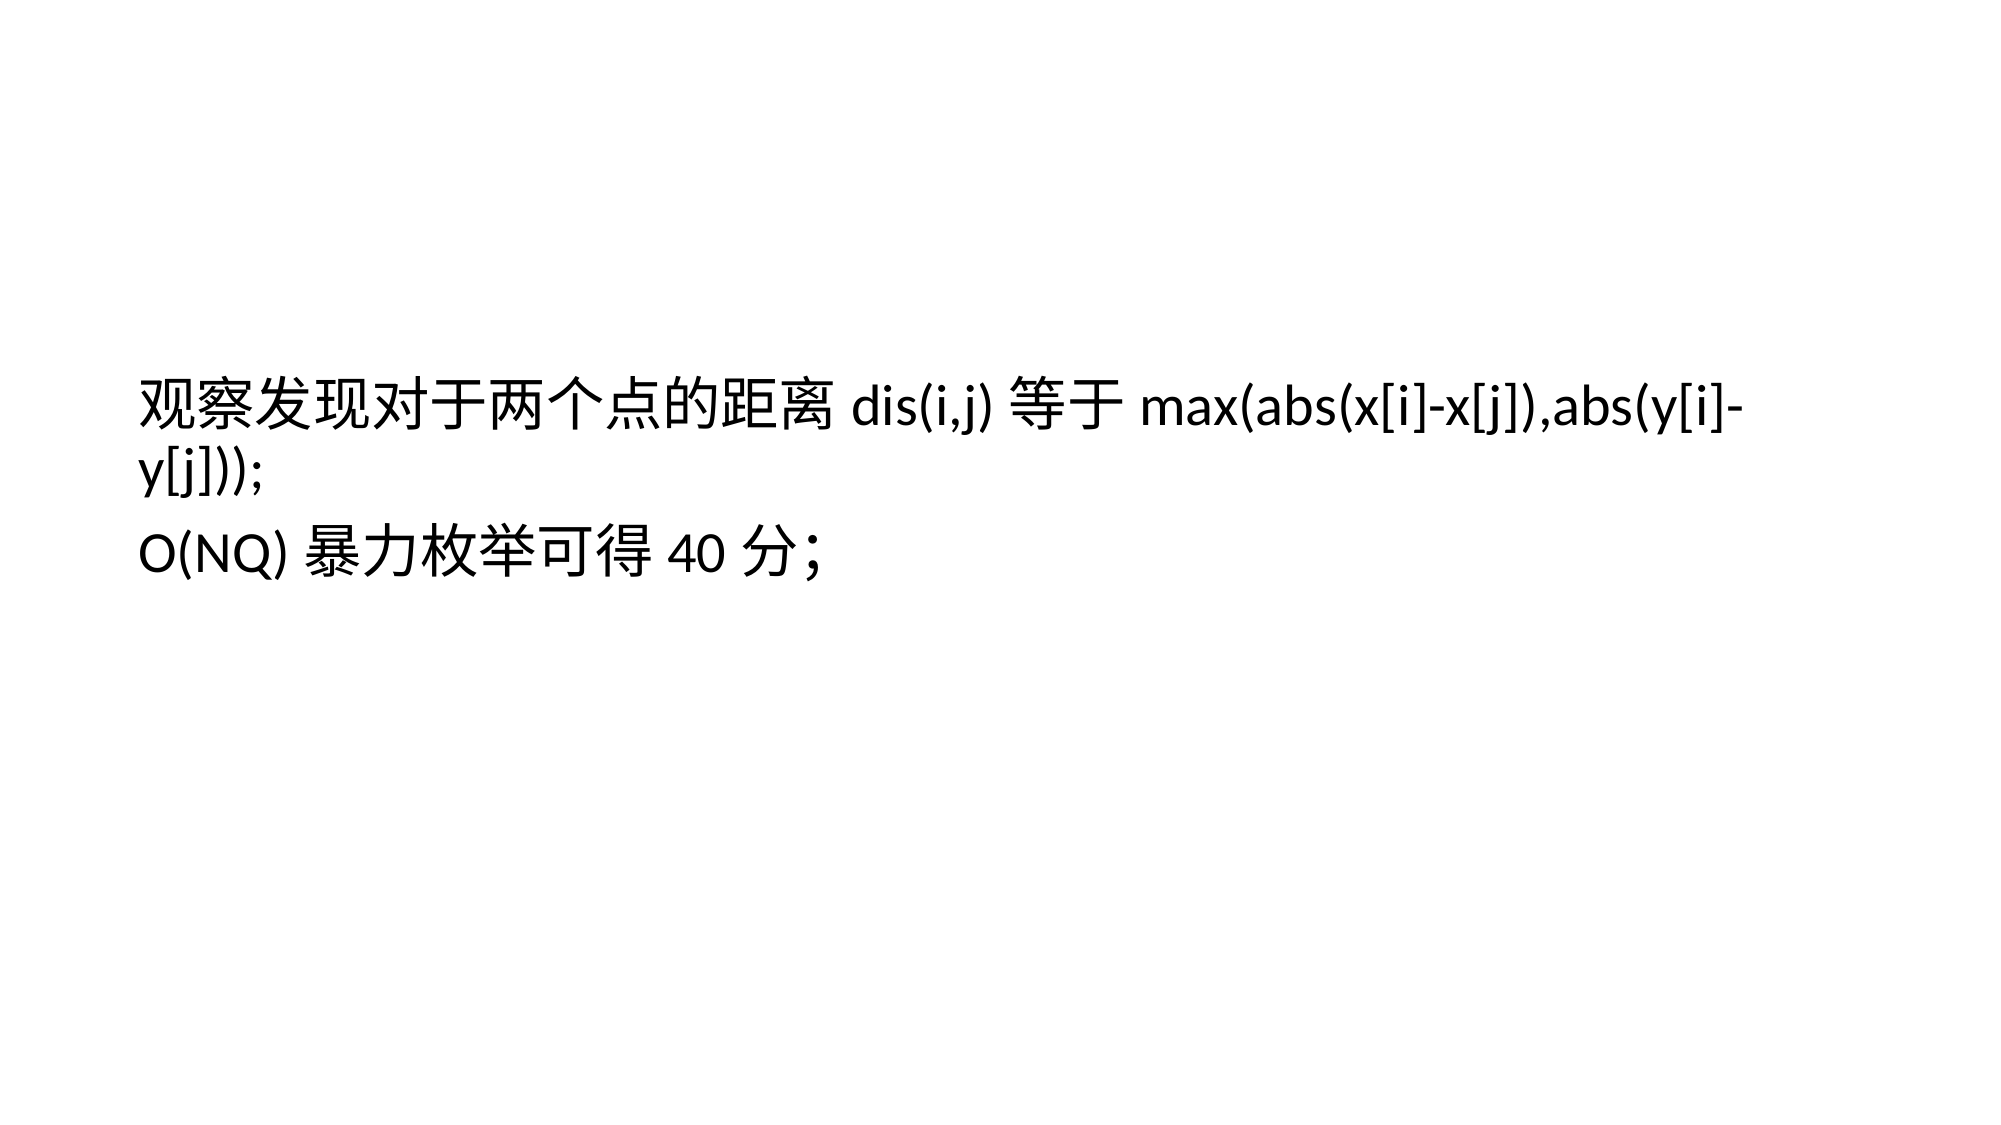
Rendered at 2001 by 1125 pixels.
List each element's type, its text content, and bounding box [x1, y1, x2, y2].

list 观察发现对于两个点的距离dis(i,j)等于max(abs(x[i]-x[j]),abs(y[i]-y[j])); O(NQ)暴力枚举可得40分； [123, 367, 1849, 715]
